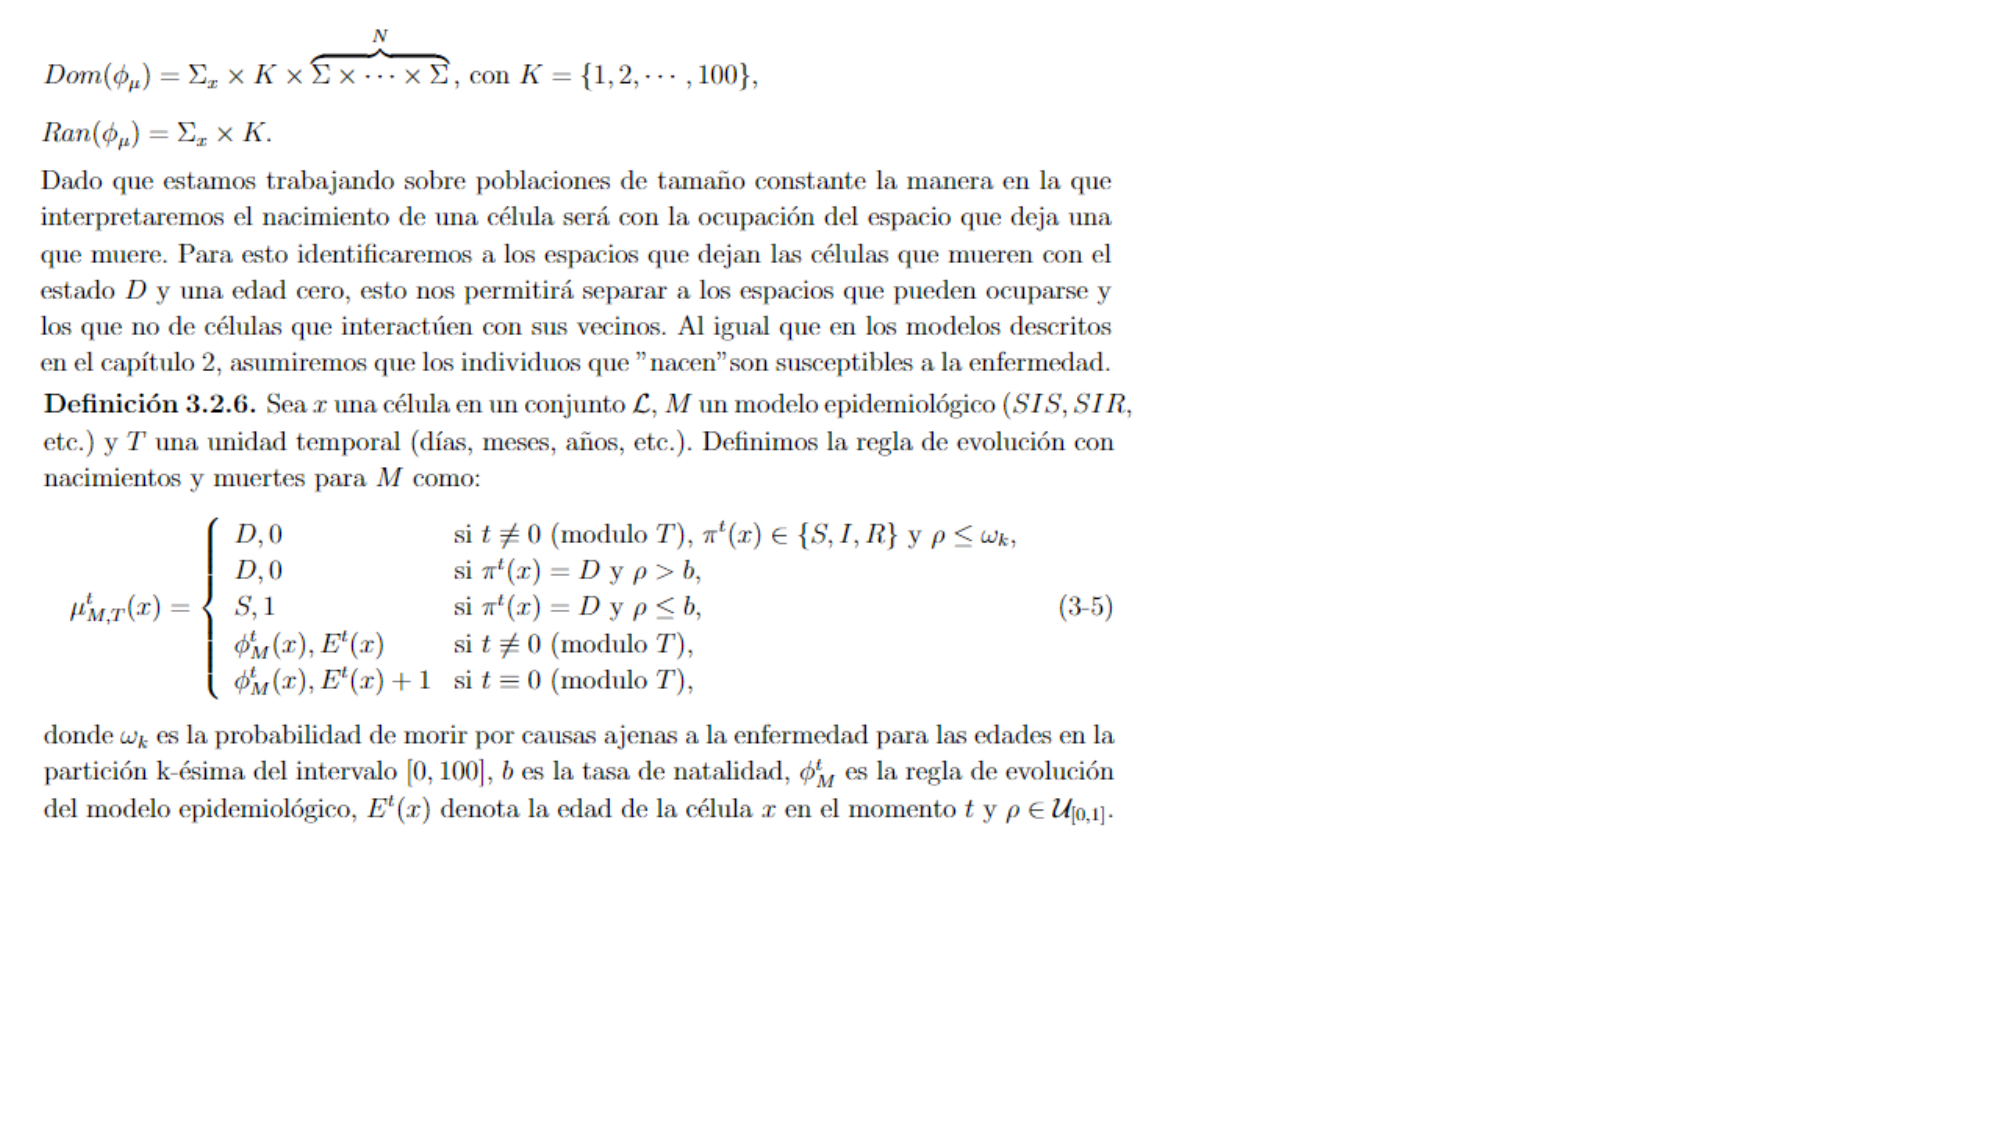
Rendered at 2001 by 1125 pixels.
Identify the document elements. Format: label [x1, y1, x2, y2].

picture [32, 383, 1137, 830]
picture [33, 17, 1120, 382]
